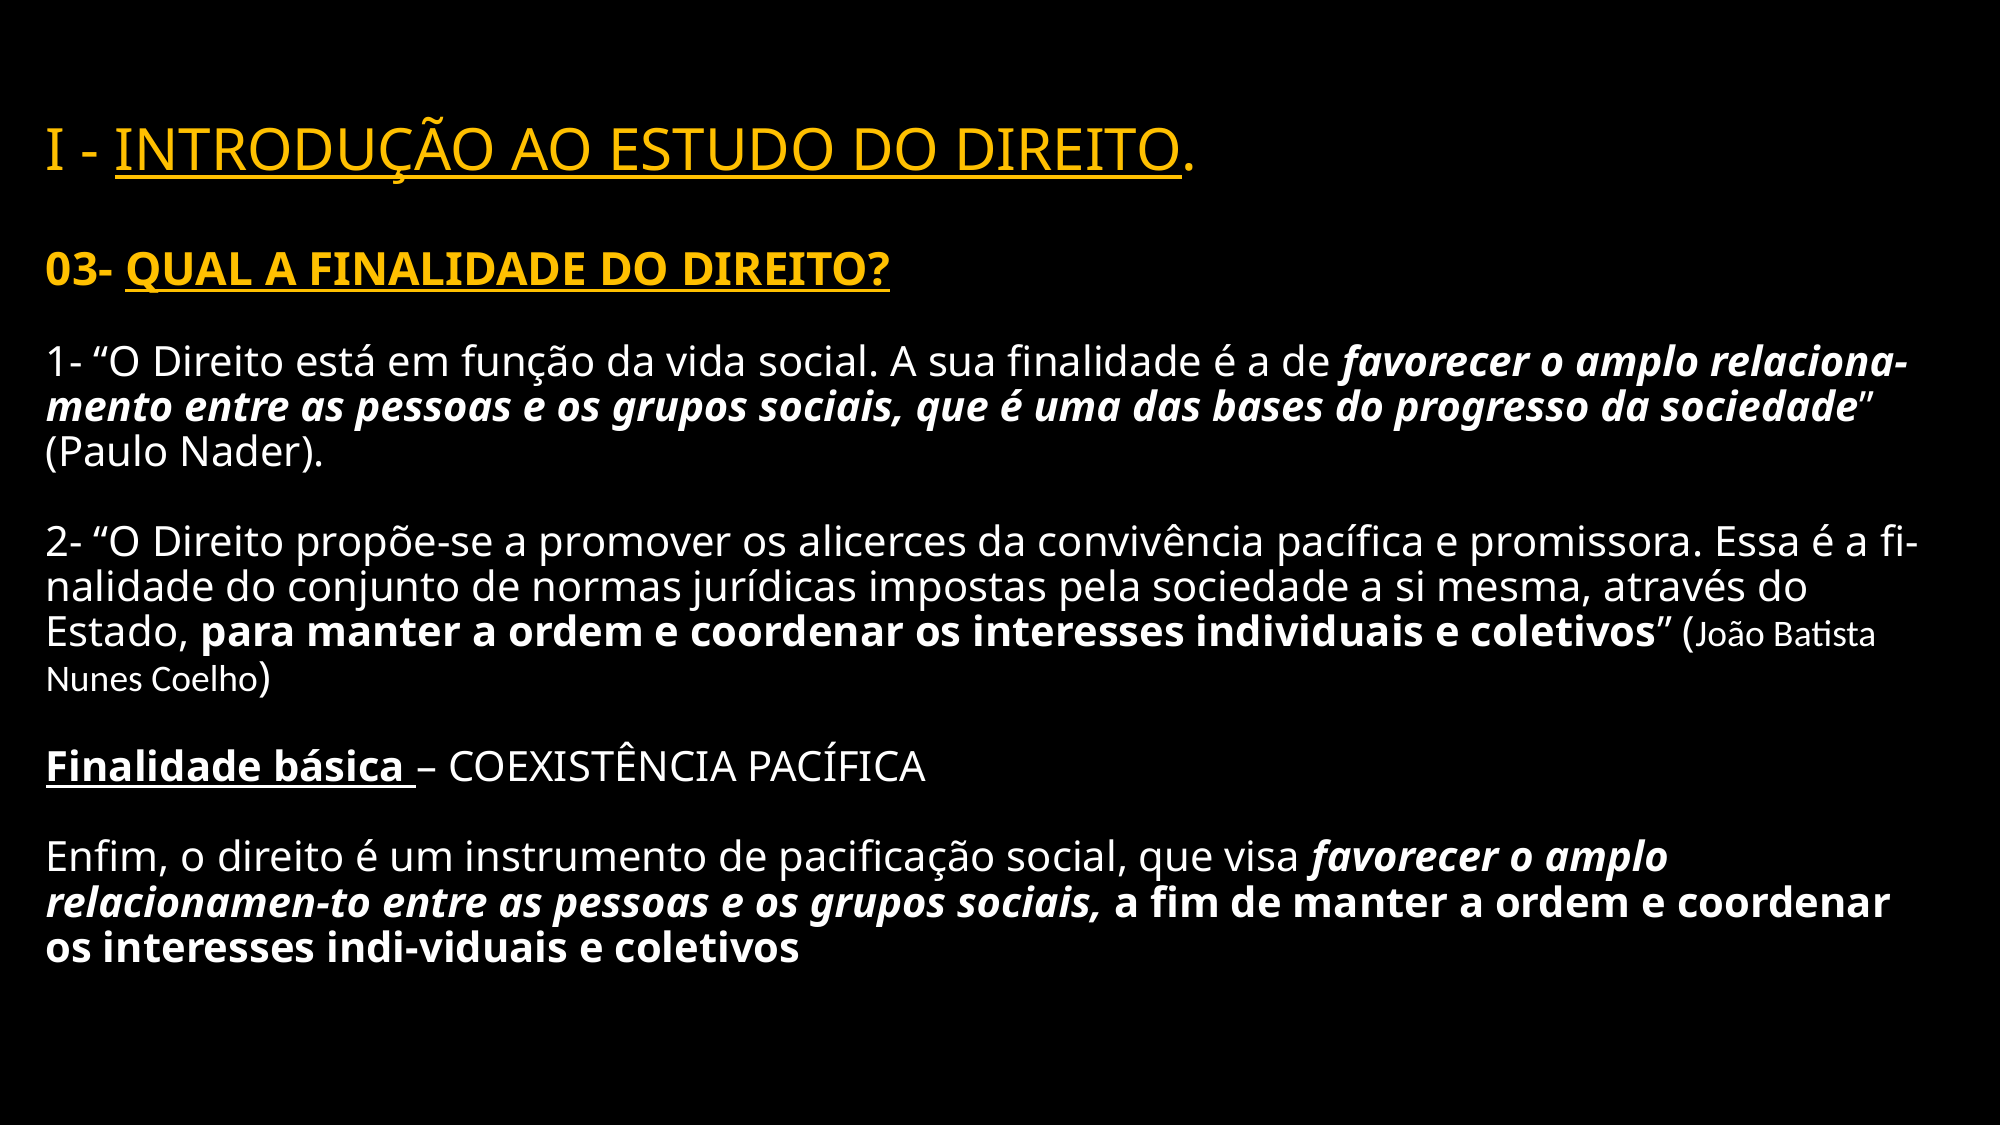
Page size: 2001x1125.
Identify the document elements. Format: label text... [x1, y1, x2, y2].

title I - Introdução ao Estudo do Direito. 03- Qual a finalidade do DIREITO? 1- “O Direito está em função da vida social. A sua finalidade é a de favorecer o amplo relaciona-mento entre as pessoas e os grupos sociais, que é uma das bases do progresso da sociedade” (Paulo Nader). 2- “O Direito propõe-se a promover os alicerces da convivência pacífica e promissora. Essa é a fi- nalidade do conjunto de normas jurídicas impostas pela sociedade a si mesma, através do Estado, para manter a ordem e coordenar os interesses individuais e coletivos” (João Batista Nunes Coelho) Finalidade básica – COEXISTÊNCIA PACÍFICA Enfim, o direito é um instrumento de pacificação social, que visa favorecer o amplo relacionamen-to entre as pessoas e os grupos sociais, a fim de manter a ordem e coordenar os interesses indi-viduais e coletivos [30, 84, 1964, 1092]
